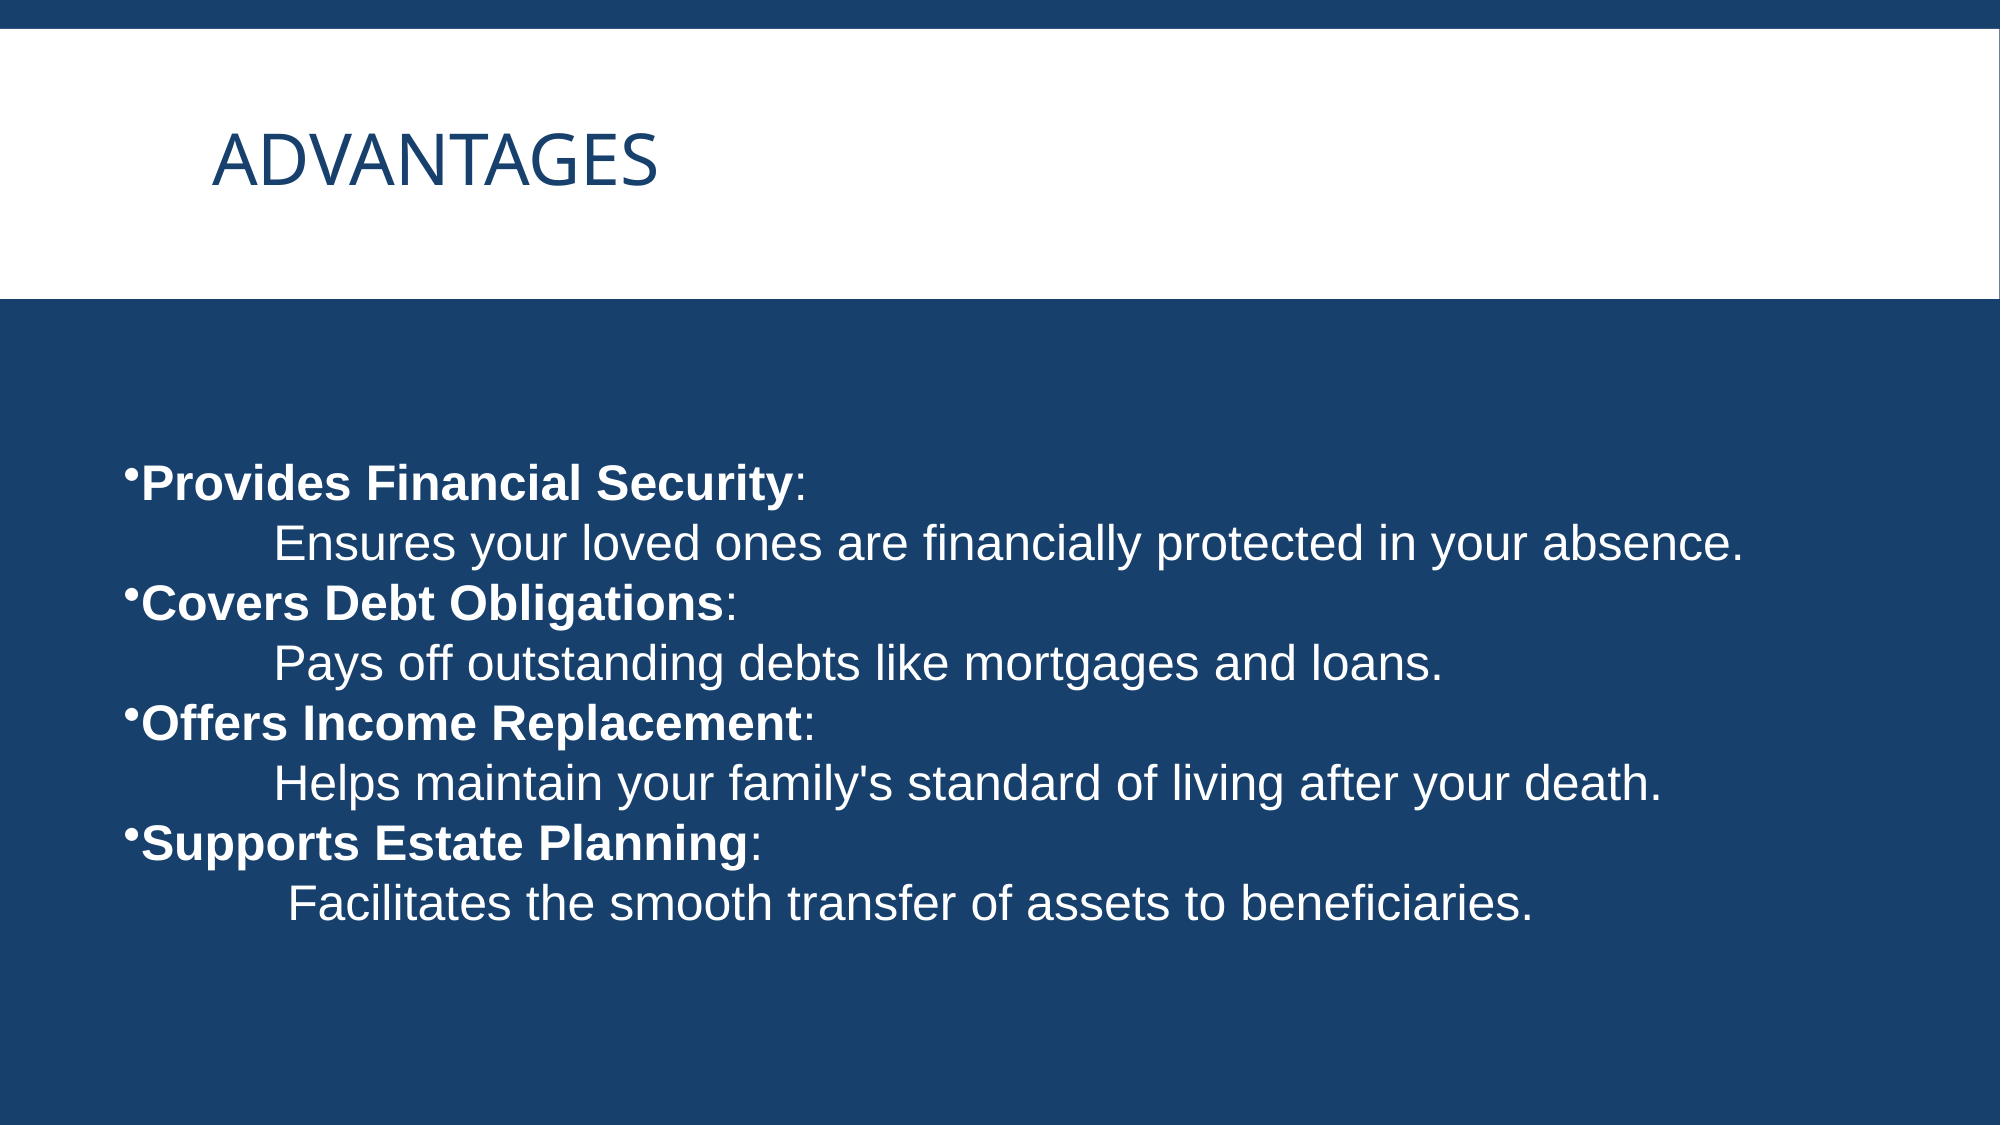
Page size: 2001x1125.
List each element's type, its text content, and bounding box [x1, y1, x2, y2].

list Provides Financial Security: Ensures your loved ones are financially protected in your absence. Covers Debt Obligations: Pays off outstanding debts like mortgages and loans. Offers Income Replacement: Helps maintain your family's standard of living after your death. Supports Estate Planning: Facilitates the smooth transfer of assets to beneficiaries. [108, 386, 1868, 1040]
title ADVANTAGES [197, 46, 1803, 295]
